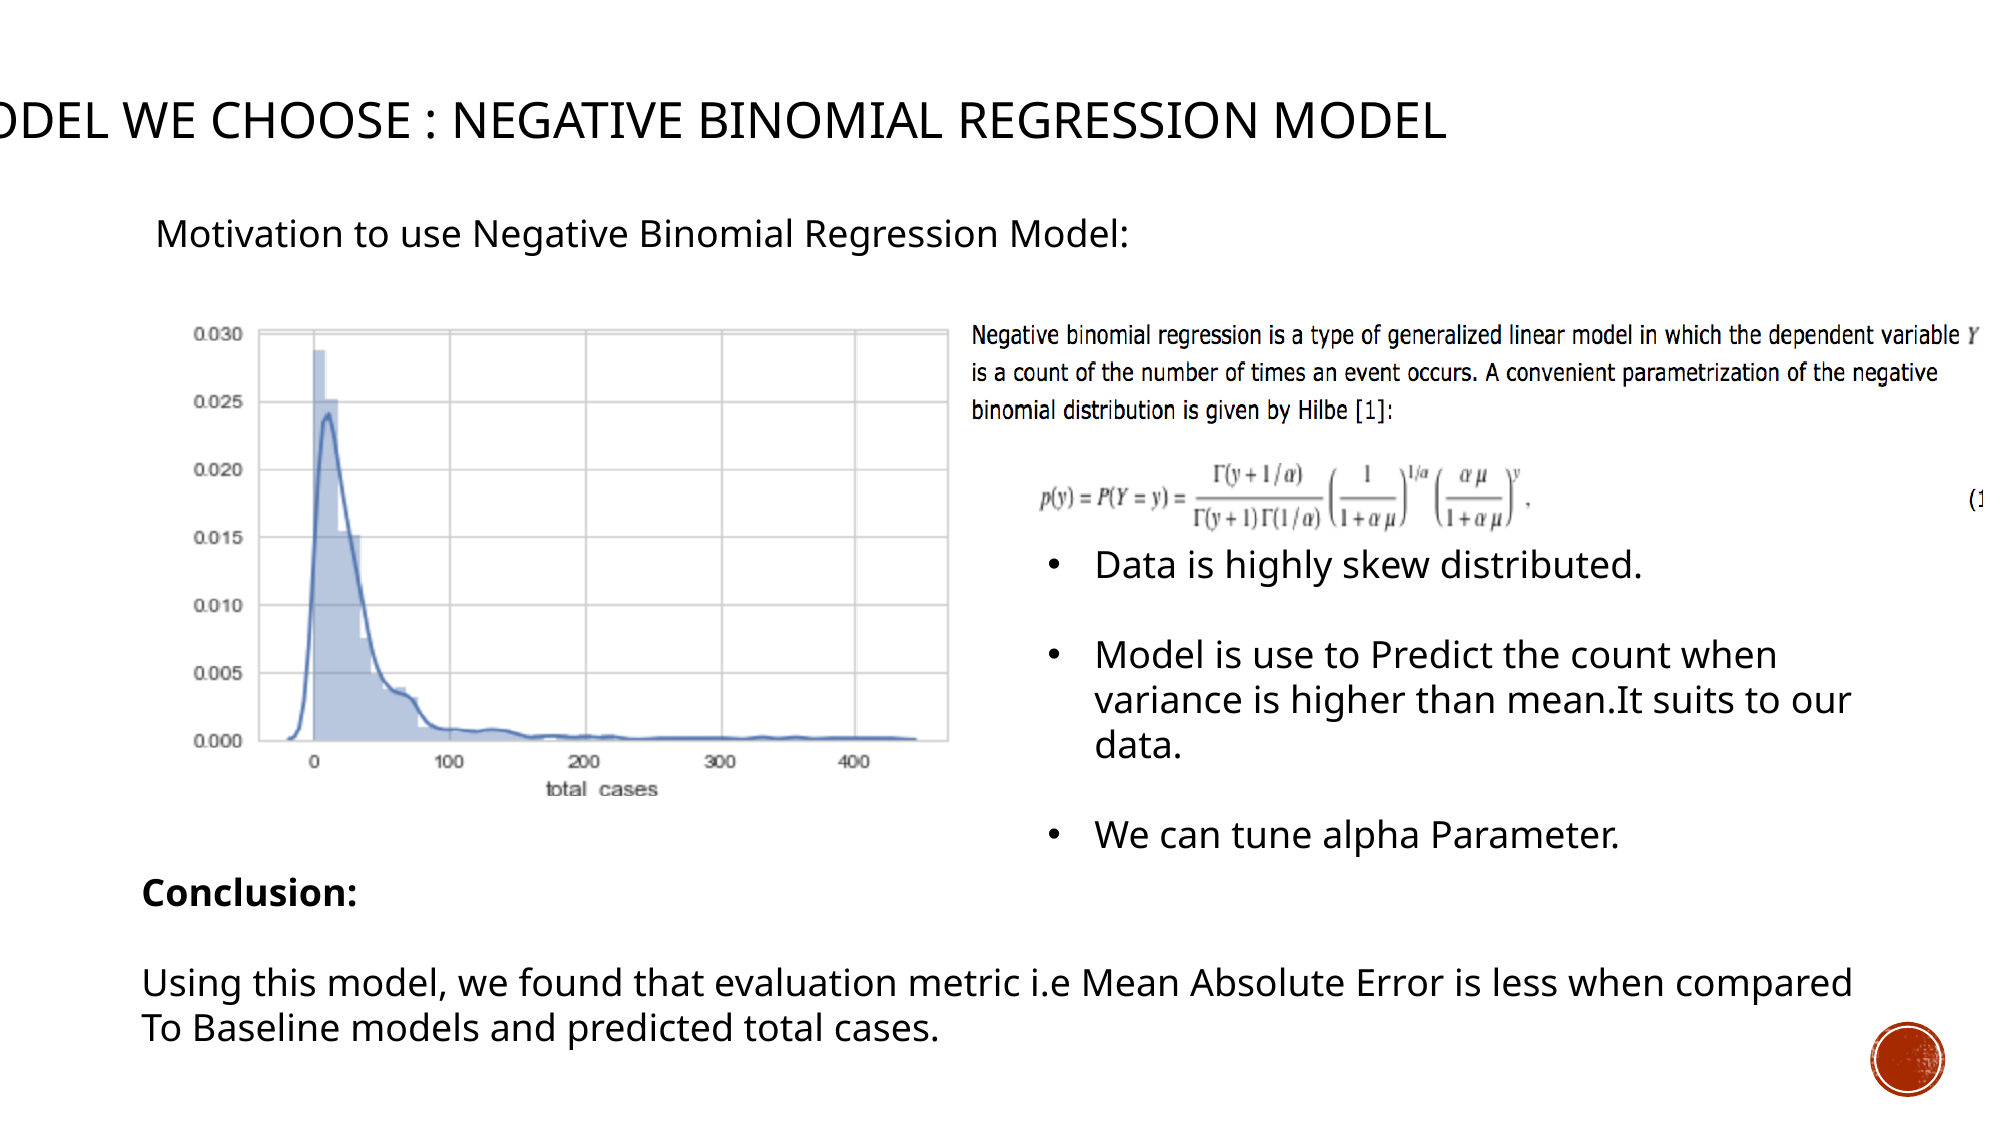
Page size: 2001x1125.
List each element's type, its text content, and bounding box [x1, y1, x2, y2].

text_box Data is highly skew distributed. Model is use to Predict the count when variance is higher than mean.It suits to our data. We can tune alpha Parameter. [1032, 539, 1905, 999]
picture [149, 308, 1983, 796]
text_box Conclusion: Using this model, we found that evaluation metric i.e Mean Absolute Error is less when compared To Baseline models and predicted total cases. [126, 816, 1871, 1057]
text_box Motivation to use Negative Binomial Regression Model: [140, 202, 1146, 263]
text_box Model we Choose : negative binomial regression model [0, 81, 1477, 157]
